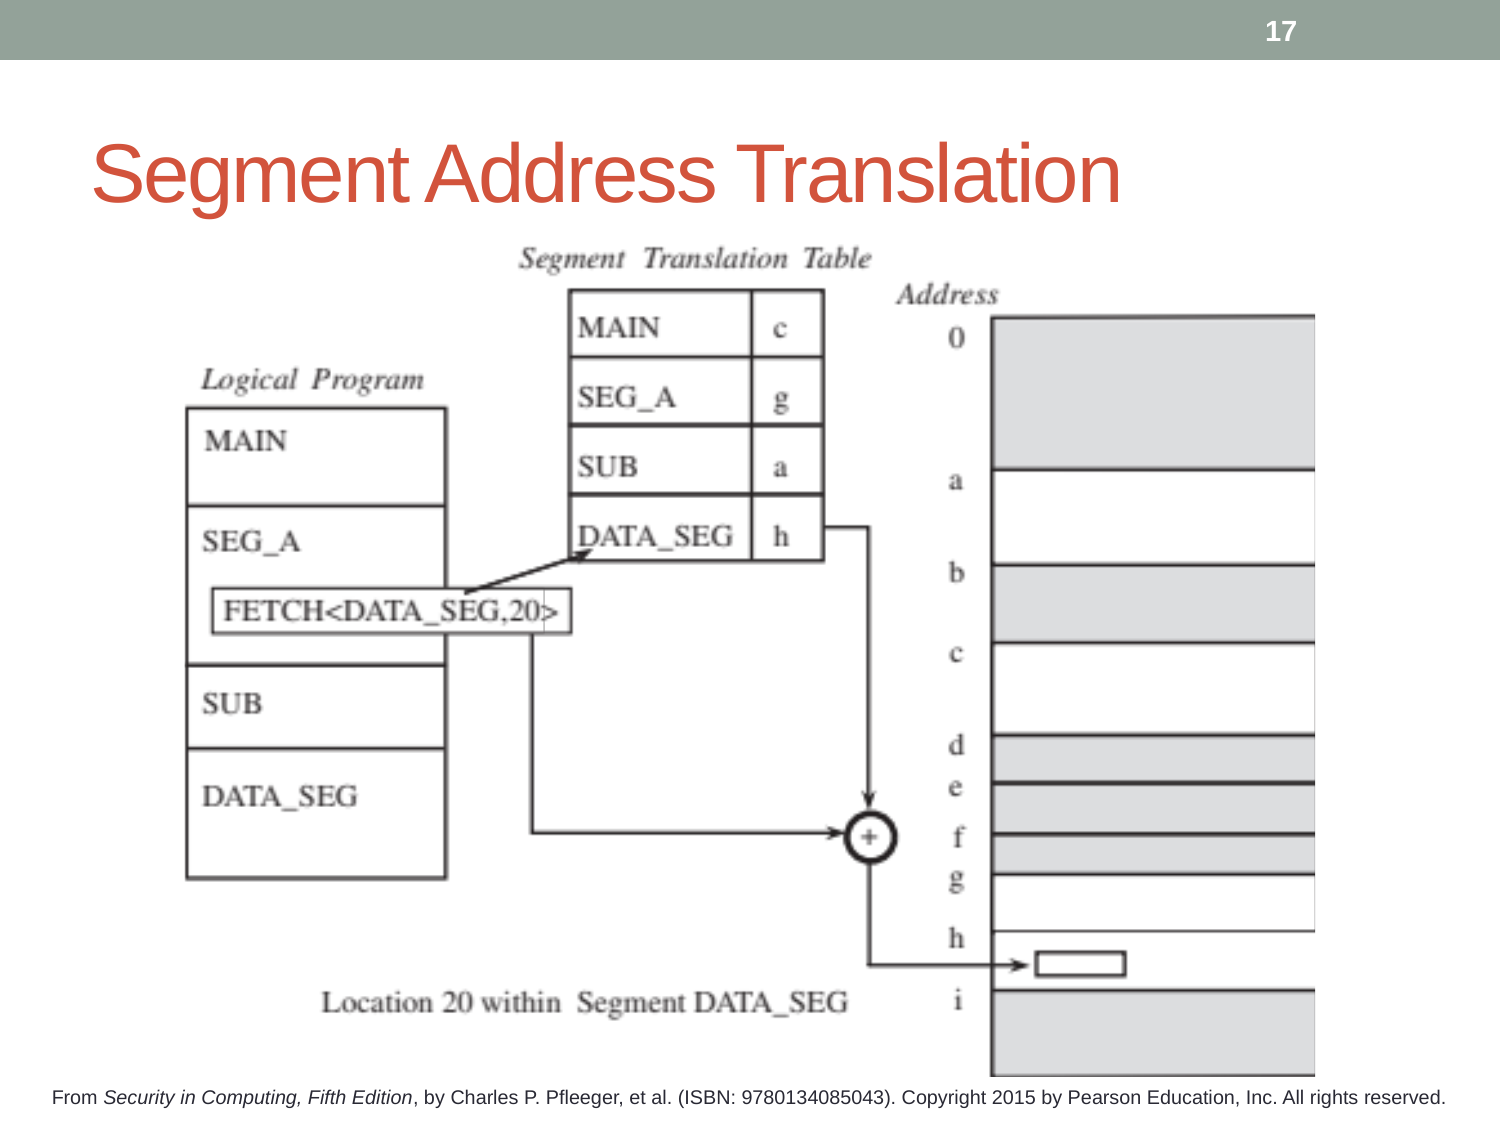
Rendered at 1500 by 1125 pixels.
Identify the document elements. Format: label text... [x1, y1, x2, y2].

title Segment Address Translation [75, 87, 1425, 250]
footer From Security in Computing, Fifth Edition, by Charles P. Pfleeger, et al. (ISBN: 9780134085043). Copyright 2015 by Pearson Education, Inc. All rights reserved. [0, 1069, 1500, 1124]
slide_number 17 [1250, 3, 1425, 57]
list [184, 240, 1316, 1096]
